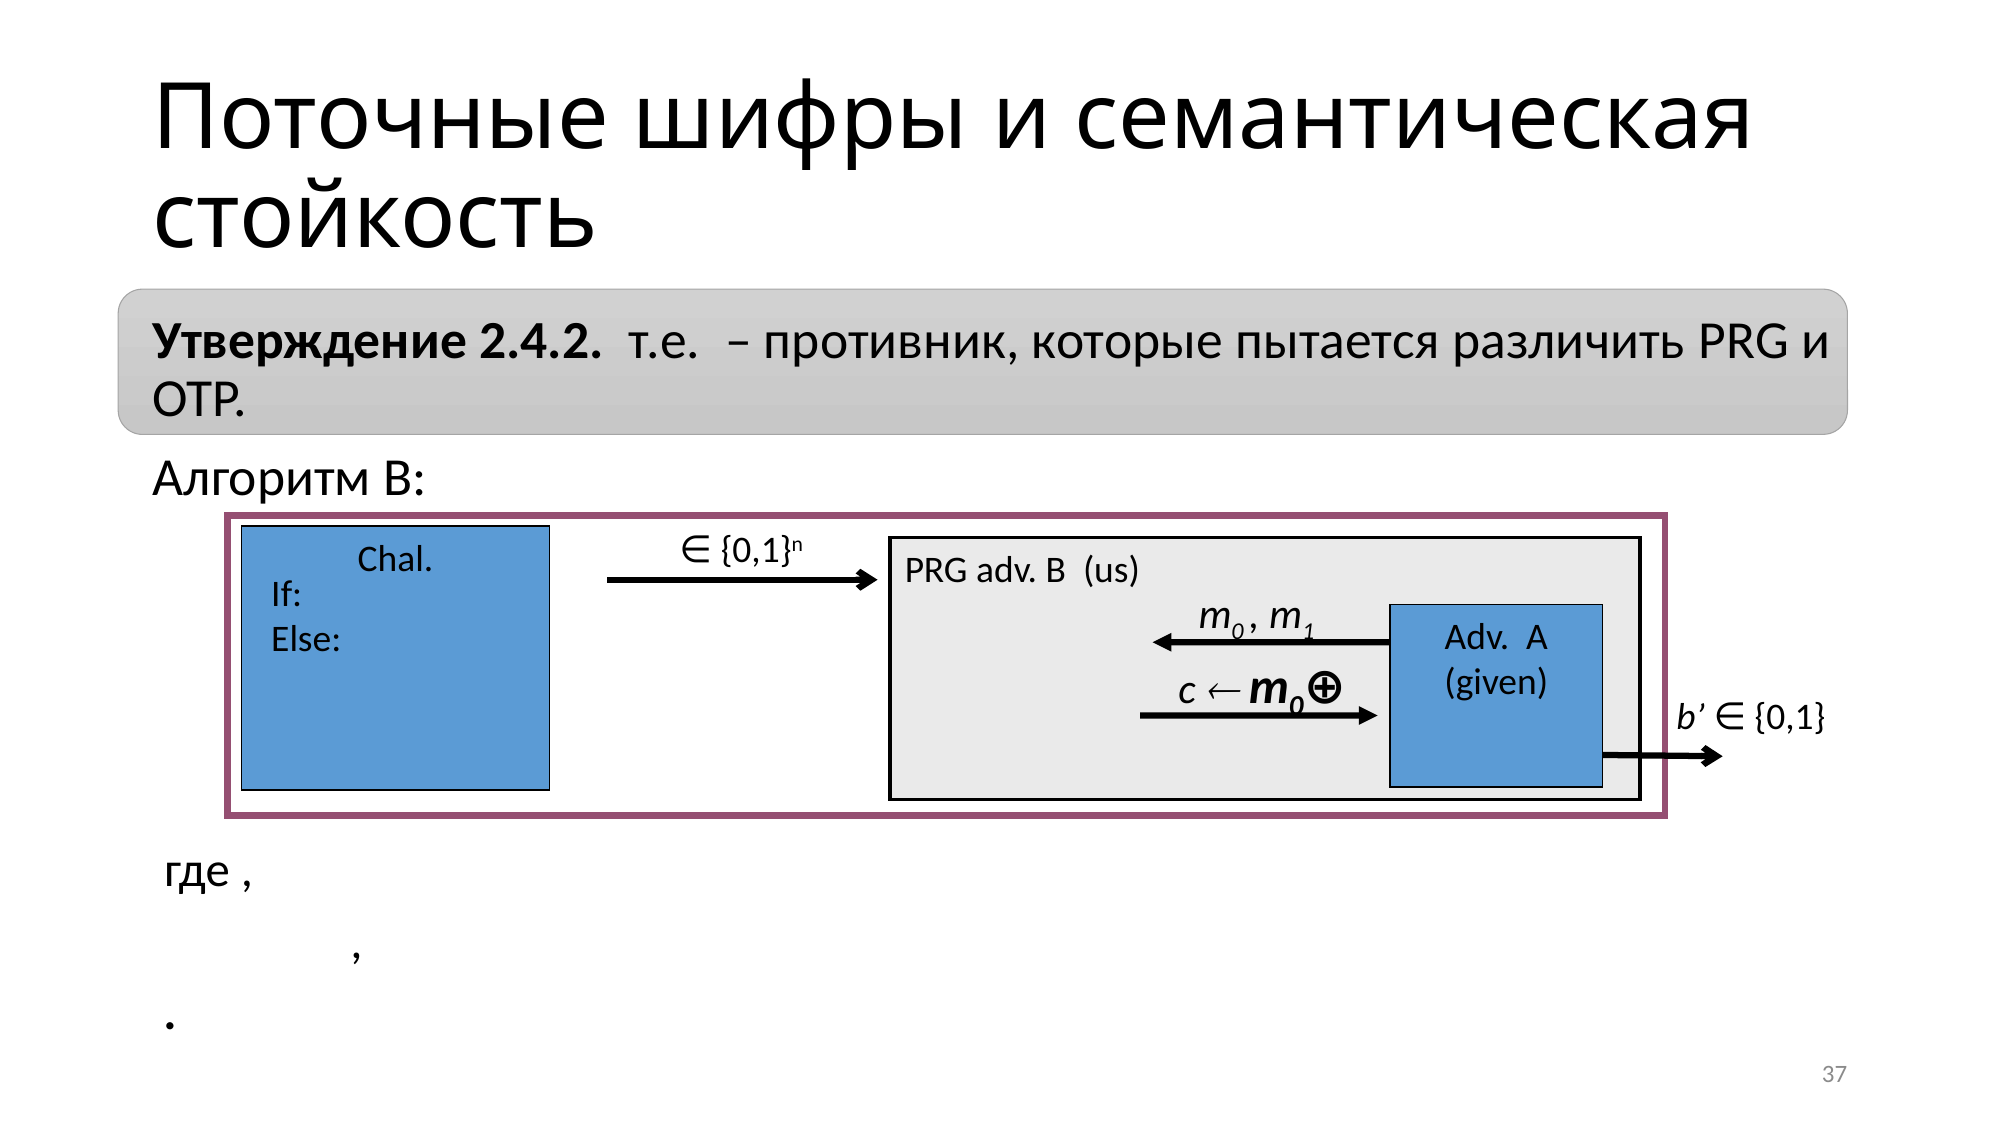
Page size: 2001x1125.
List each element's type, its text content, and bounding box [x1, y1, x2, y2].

text_box b’ ∈ {0,1} [1661, 685, 1841, 745]
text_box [1152, 579, 1391, 646]
slide_number 37 [1412, 1042, 1863, 1103]
text_box [117, 288, 1849, 435]
text_box [227, 515, 1666, 816]
text_box Chal. [241, 526, 550, 790]
title Поточные шифры и семантическая стойкость [137, 59, 1863, 278]
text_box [1140, 637, 1409, 724]
